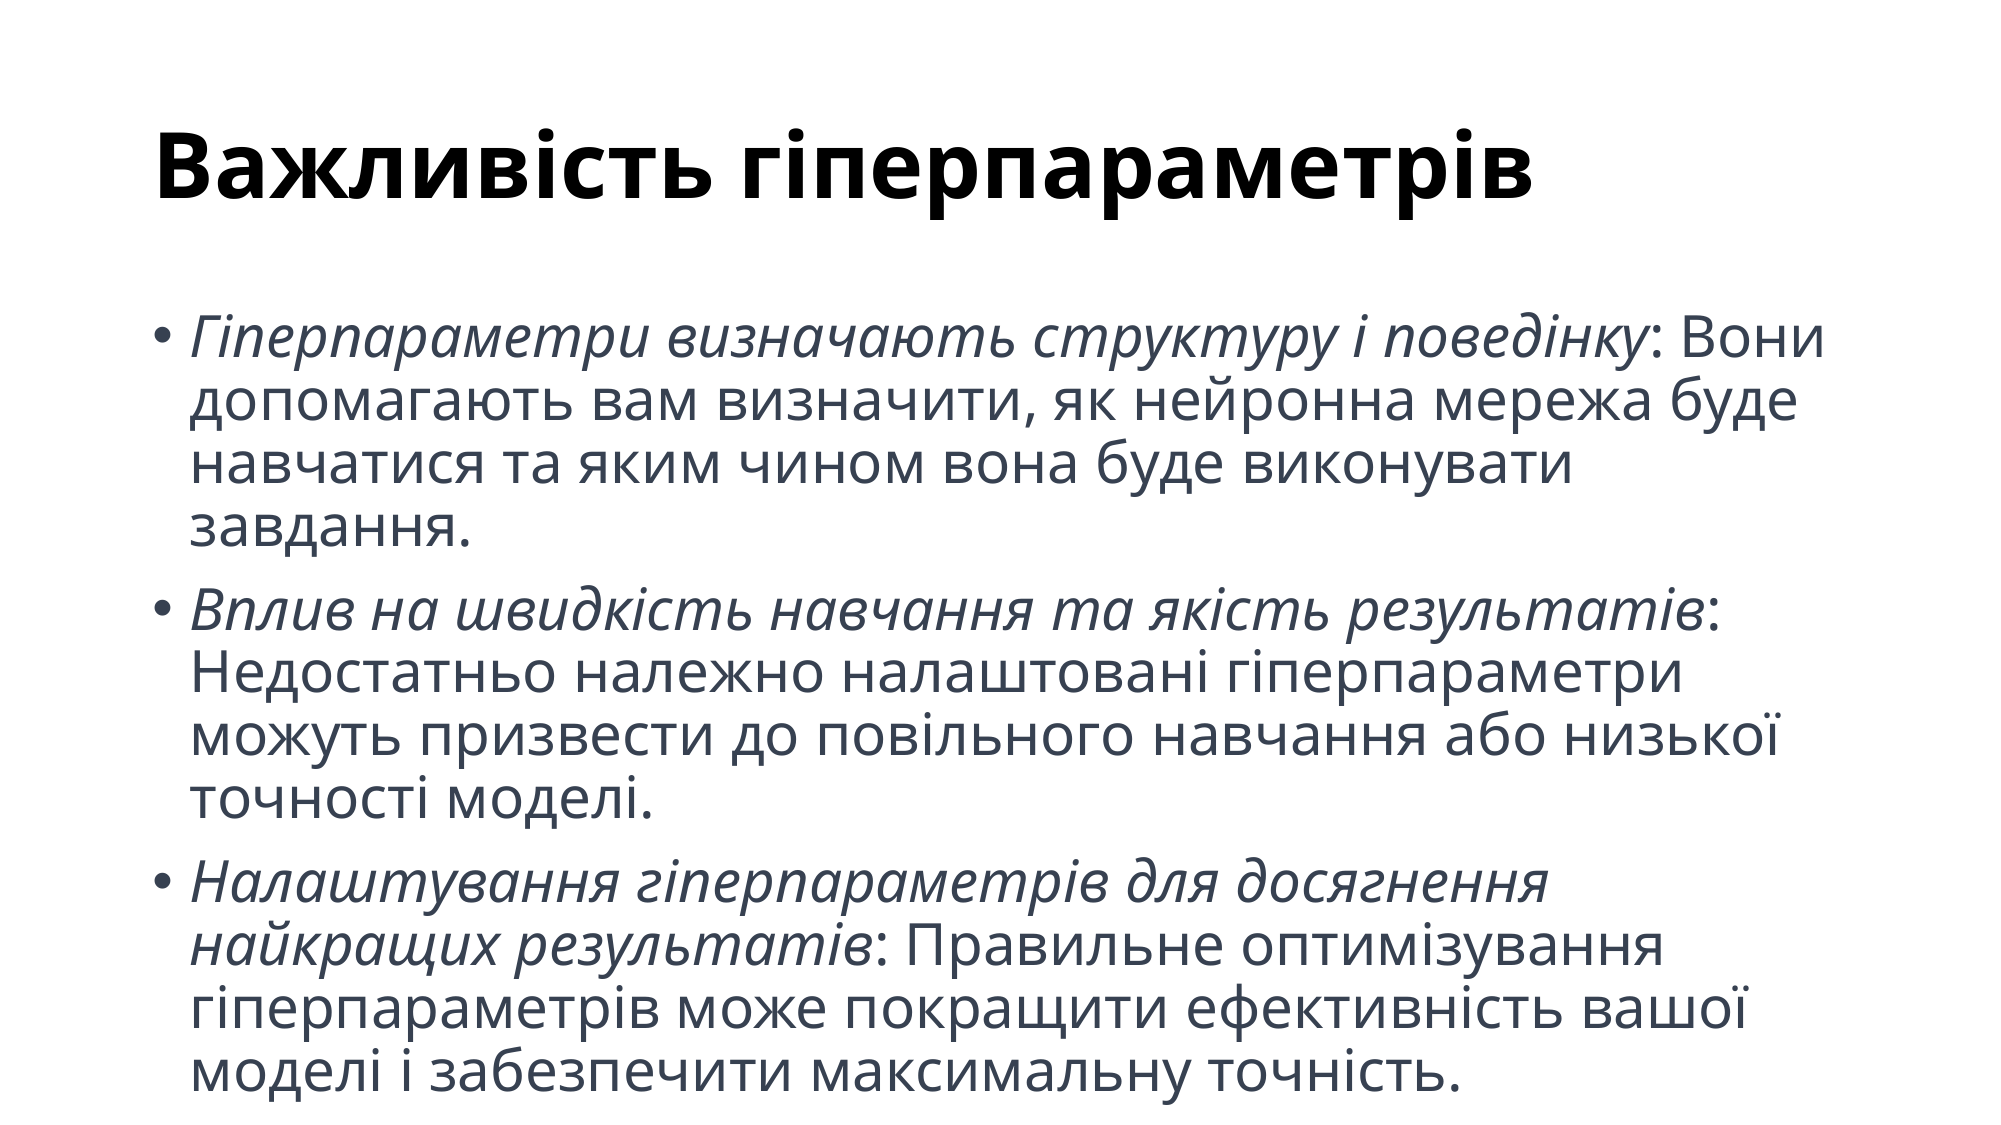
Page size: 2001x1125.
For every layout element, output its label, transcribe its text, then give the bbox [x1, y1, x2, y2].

title Важливість гіперпараметрів [137, 59, 1863, 278]
list Гіперпараметри визначають структуру і поведінку: Вони допомагають вам визначити, як нейронна мережа буде навчатися та яким чином вона буде виконувати завдання. Вплив на швидкість навчання та якість результатів: Недостатньо належно налаштовані гіперпараметри можуть призвести до повільного навчання або низької точності моделі. Налаштування гіперпараметрів для досягнення найкращих результатів: Правильне оптимізування гіперпараметрів може покращити ефективність вашої моделі і забезпечити максимальну точність. [137, 299, 1863, 1014]
